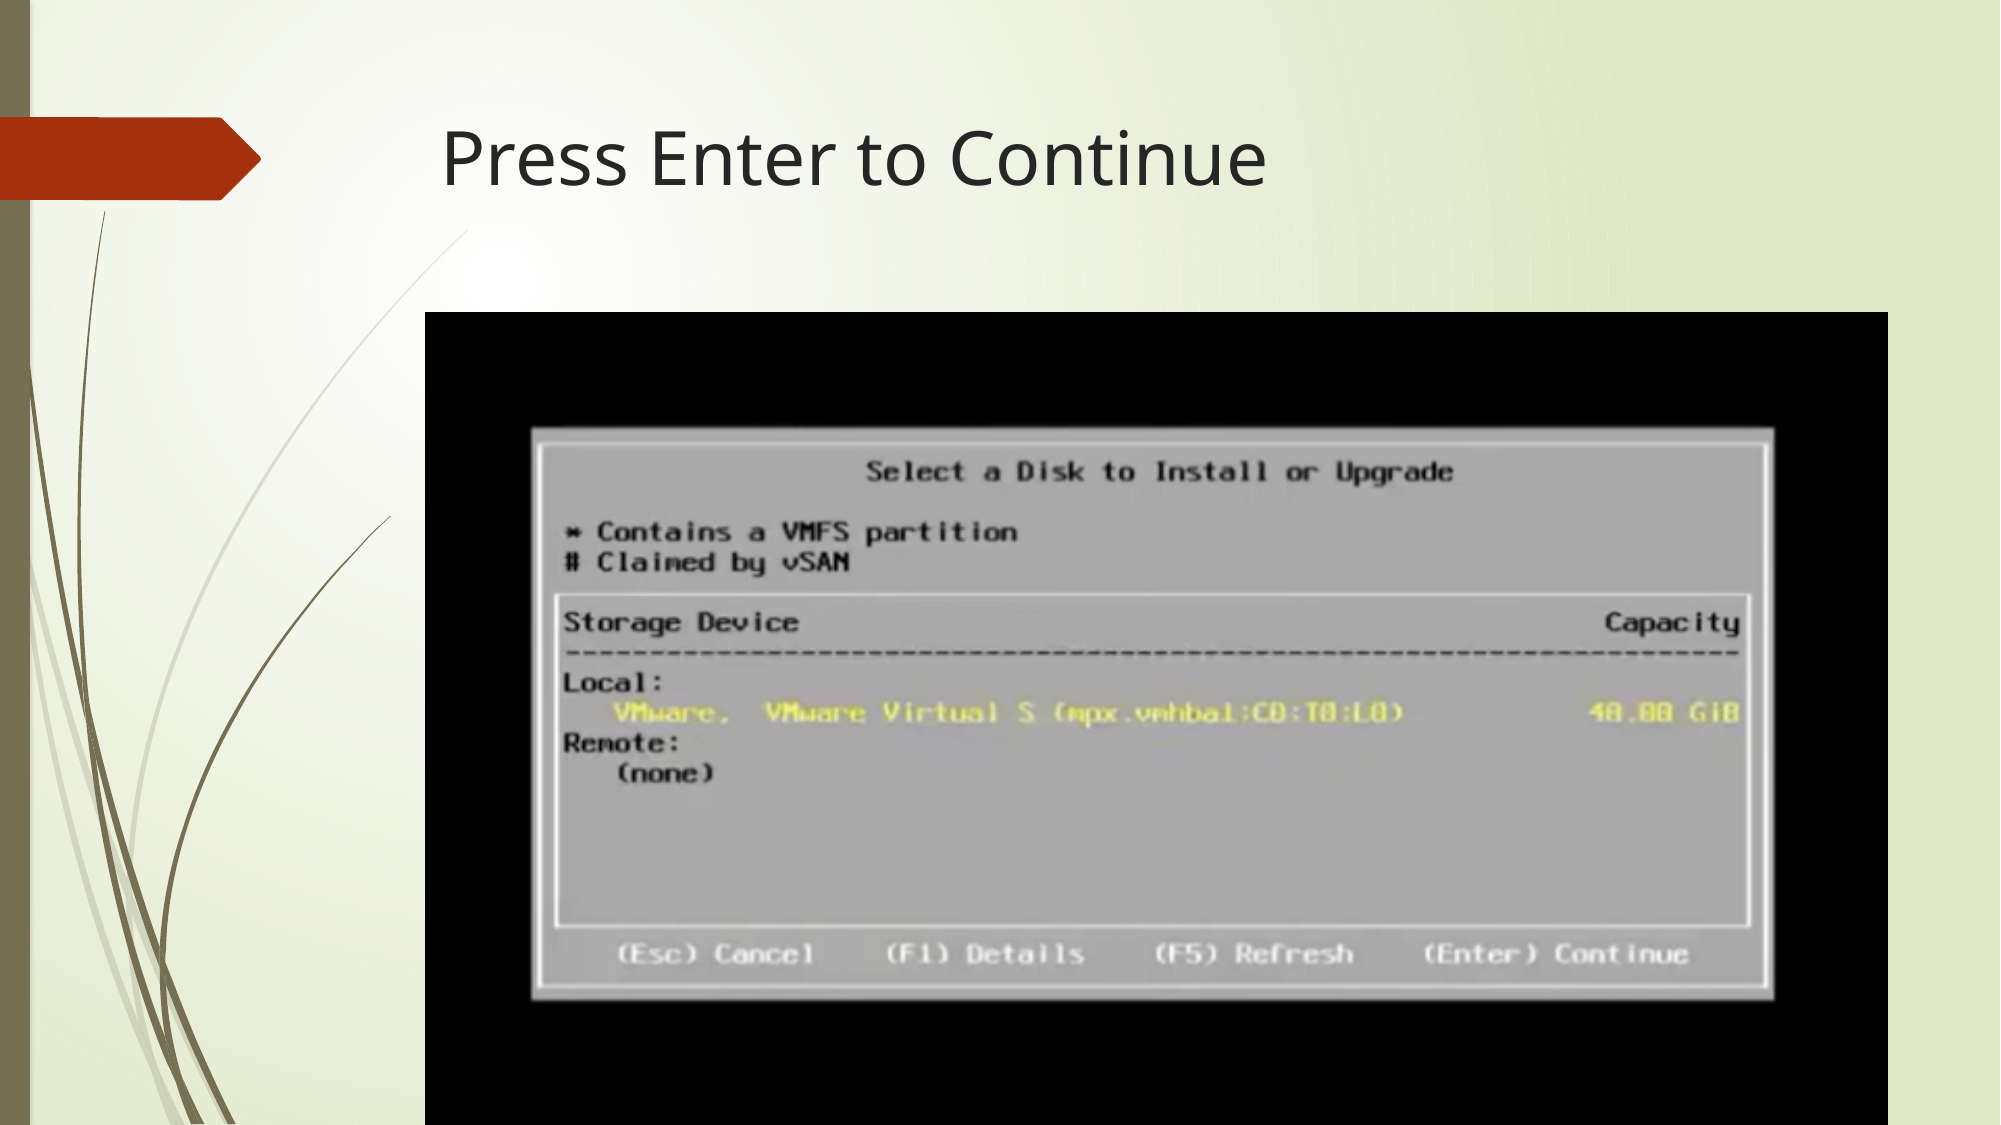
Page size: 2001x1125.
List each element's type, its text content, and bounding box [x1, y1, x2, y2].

title Press Enter to Continue [425, 102, 1888, 312]
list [425, 312, 1888, 1125]
